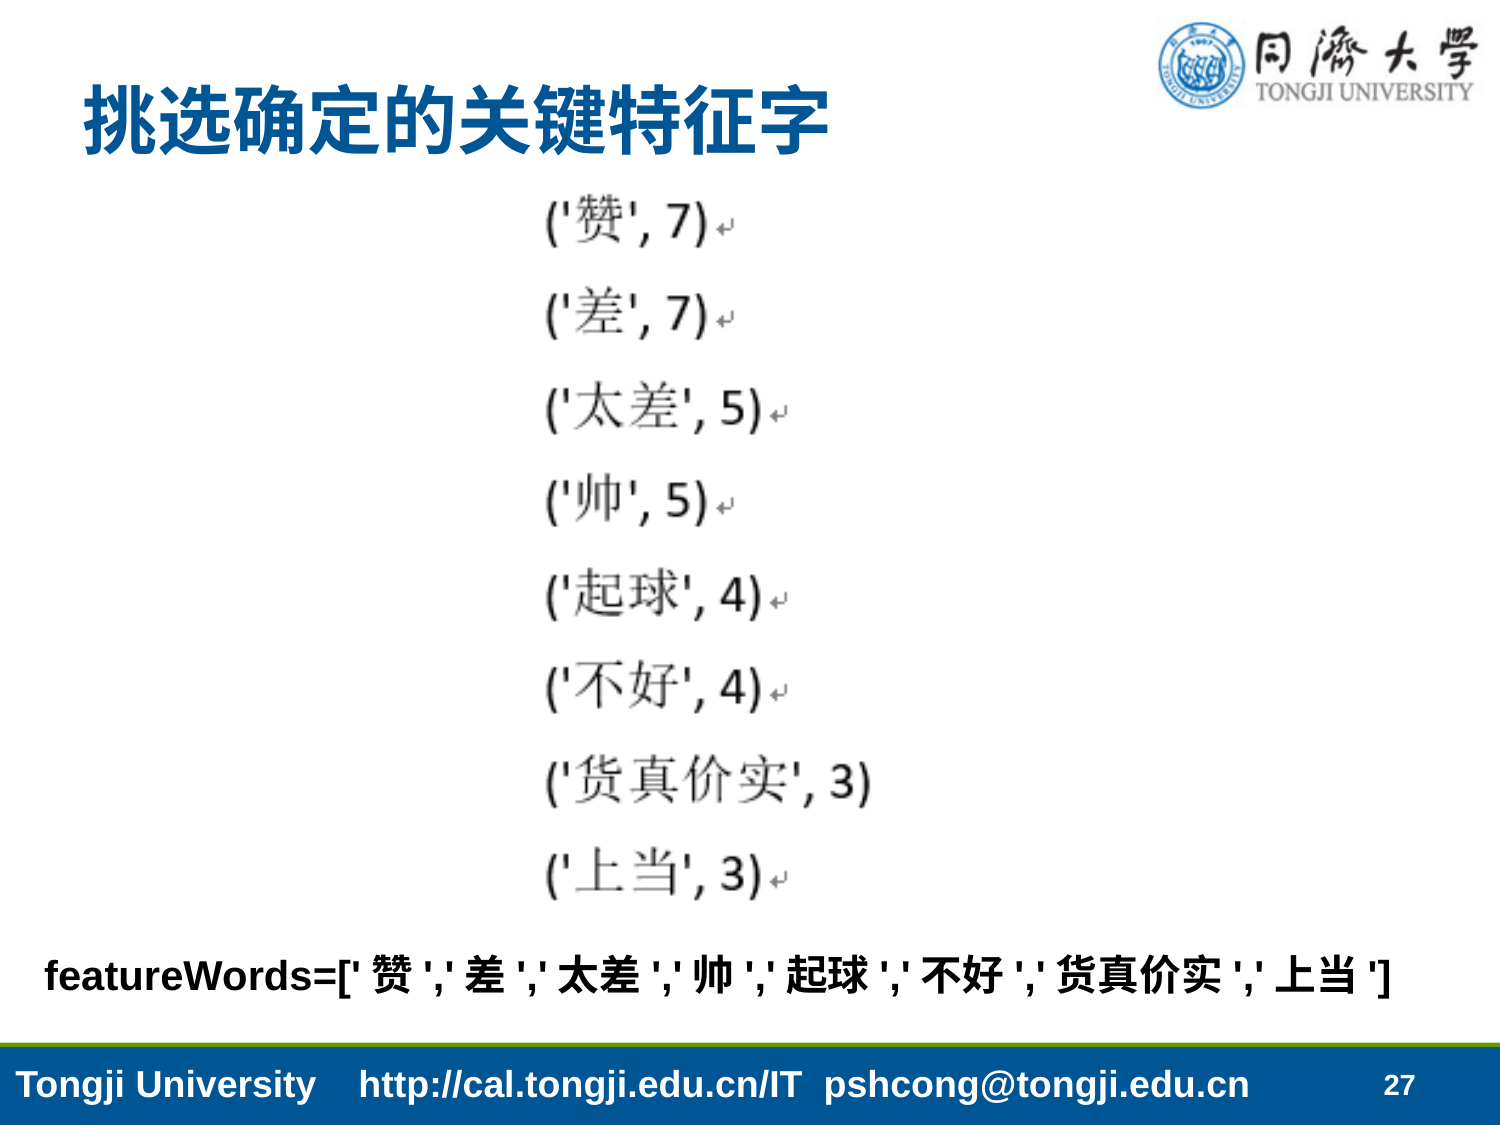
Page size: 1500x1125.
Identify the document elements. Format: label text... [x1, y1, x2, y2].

text_box featureWords=['赞','差','太差','帅','起球','不好','货真价实','上当'] [29, 940, 1459, 1006]
title 挑选确定的关键特征字 [67, 42, 1426, 174]
picture [513, 173, 880, 926]
picture [1145, 19, 1495, 113]
